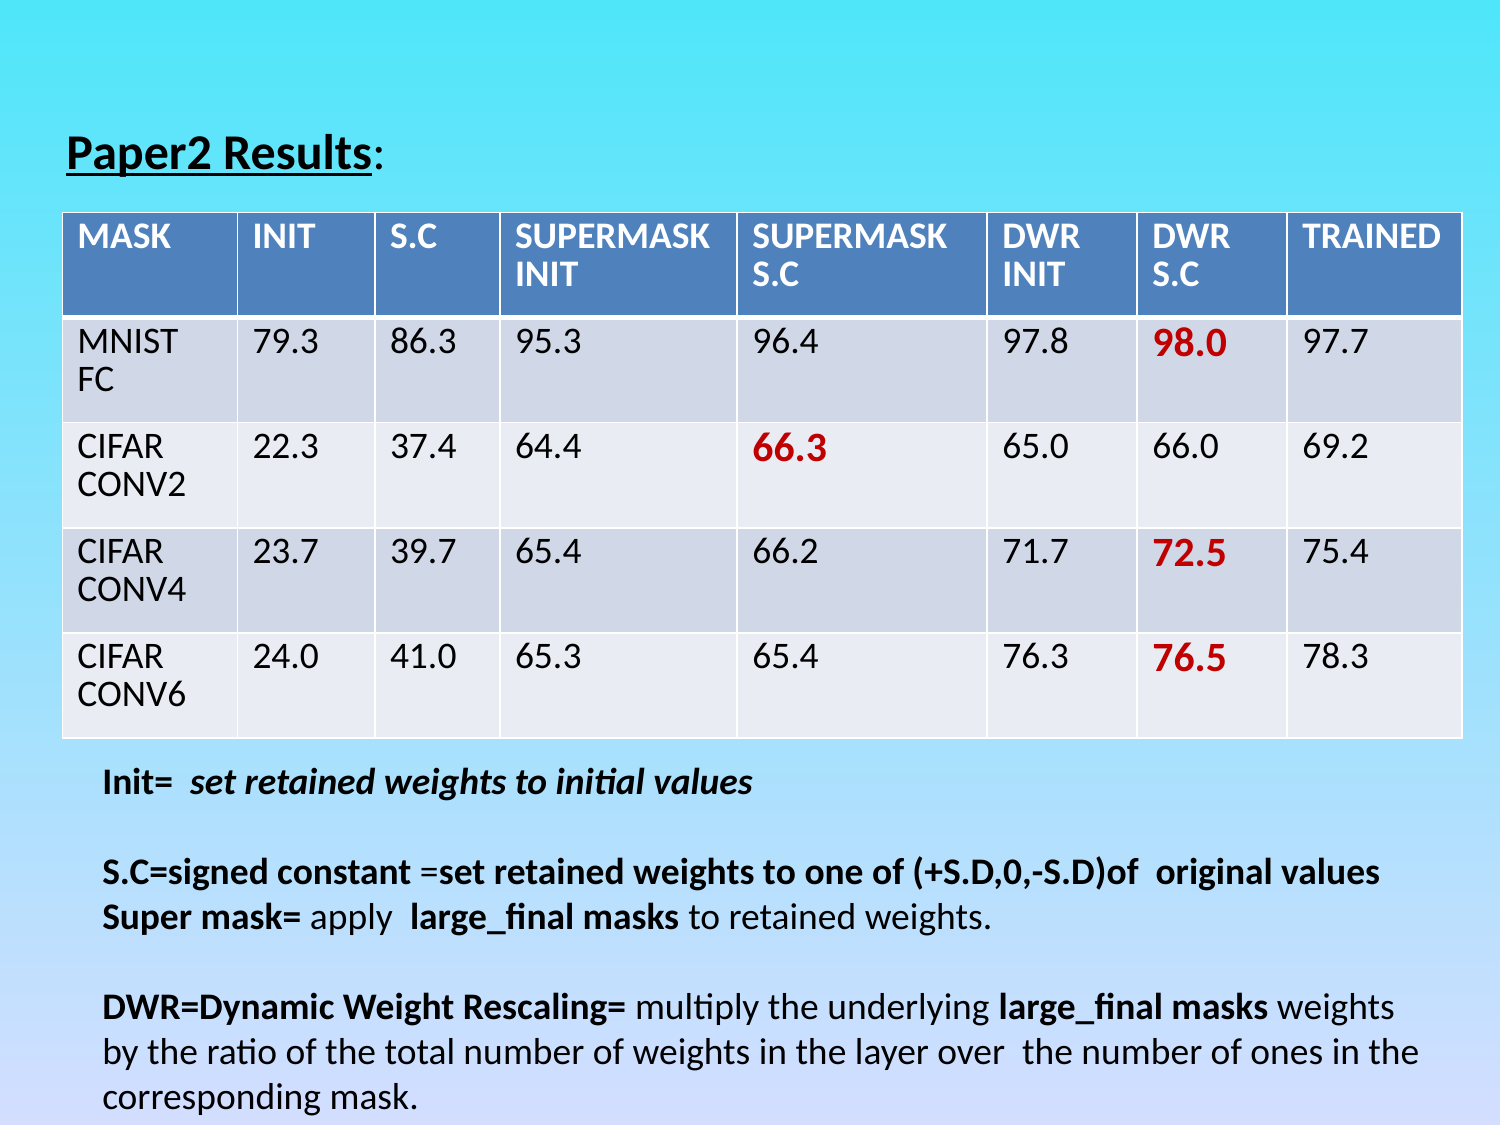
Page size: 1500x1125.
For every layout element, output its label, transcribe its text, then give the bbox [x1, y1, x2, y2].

table_cell 23.7 [238, 529, 374, 632]
table_cell 66.2 [738, 529, 986, 632]
table_cell 75.4 [1288, 529, 1461, 632]
table_header MASK [63, 213, 237, 315]
table_cell 97.8 [988, 320, 1136, 422]
text_box Paper2 Results: [51, 112, 401, 233]
table_cell 95.3 [501, 320, 736, 422]
table_cell CIFAR CONV2 [63, 423, 237, 527]
table_cell 37.4 [376, 423, 499, 527]
table_cell 76.3 [988, 634, 1136, 737]
table_cell 69.2 [1288, 423, 1461, 527]
table_cell MNIST FC [63, 320, 237, 422]
table_cell 71.7 [988, 529, 1136, 632]
table_cell 24.0 [238, 634, 374, 737]
table_cell CIFAR CONV4 [63, 529, 237, 632]
table_cell 41.0 [376, 634, 499, 737]
table_cell 64.4 [501, 423, 736, 527]
table_cell CIFAR CONV6 [63, 634, 237, 737]
table_cell 78.3 [1288, 634, 1461, 737]
table_cell 22.3 [238, 423, 374, 527]
table_header S.C [376, 213, 499, 315]
table_cell 66.3 [738, 423, 986, 527]
table_cell 72.5 [1138, 529, 1286, 632]
table_header INIT [238, 213, 374, 315]
table_cell 66.0 [1138, 423, 1286, 527]
table_cell 96.4 [738, 320, 986, 422]
table_cell 65.4 [501, 529, 736, 632]
table_cell 65.4 [738, 634, 986, 737]
table_cell 65.3 [501, 634, 736, 737]
table_header SUPERMASK S.C [738, 213, 986, 315]
table_header SUPERMASK INIT [501, 213, 736, 315]
table_cell 98.0 [1138, 320, 1286, 422]
table_header DWR INIT [988, 213, 1136, 315]
table_cell 79.3 [238, 320, 374, 422]
table_cell 97.7 [1288, 320, 1461, 422]
table_cell 76.5 [1138, 634, 1286, 737]
table_cell 65.0 [988, 423, 1136, 527]
table_header TRAINED [1288, 213, 1461, 315]
text_box Init= set retained weights to initial values S.C=signed constant =set retained weights to one of (+S.D,0,-S.D)of original values Super mask= apply large_final masks to retained weights. DWR=Dynamic Weight Rescaling= multiply the underlying large_final masks weights by the ratio of the total number of weights in the layer over the number of ones in the corresponding mask. [87, 749, 1450, 1125]
table_header DWR S.C [1138, 213, 1286, 315]
table_cell 39.7 [376, 529, 499, 632]
table_cell 86.3 [376, 320, 499, 422]
